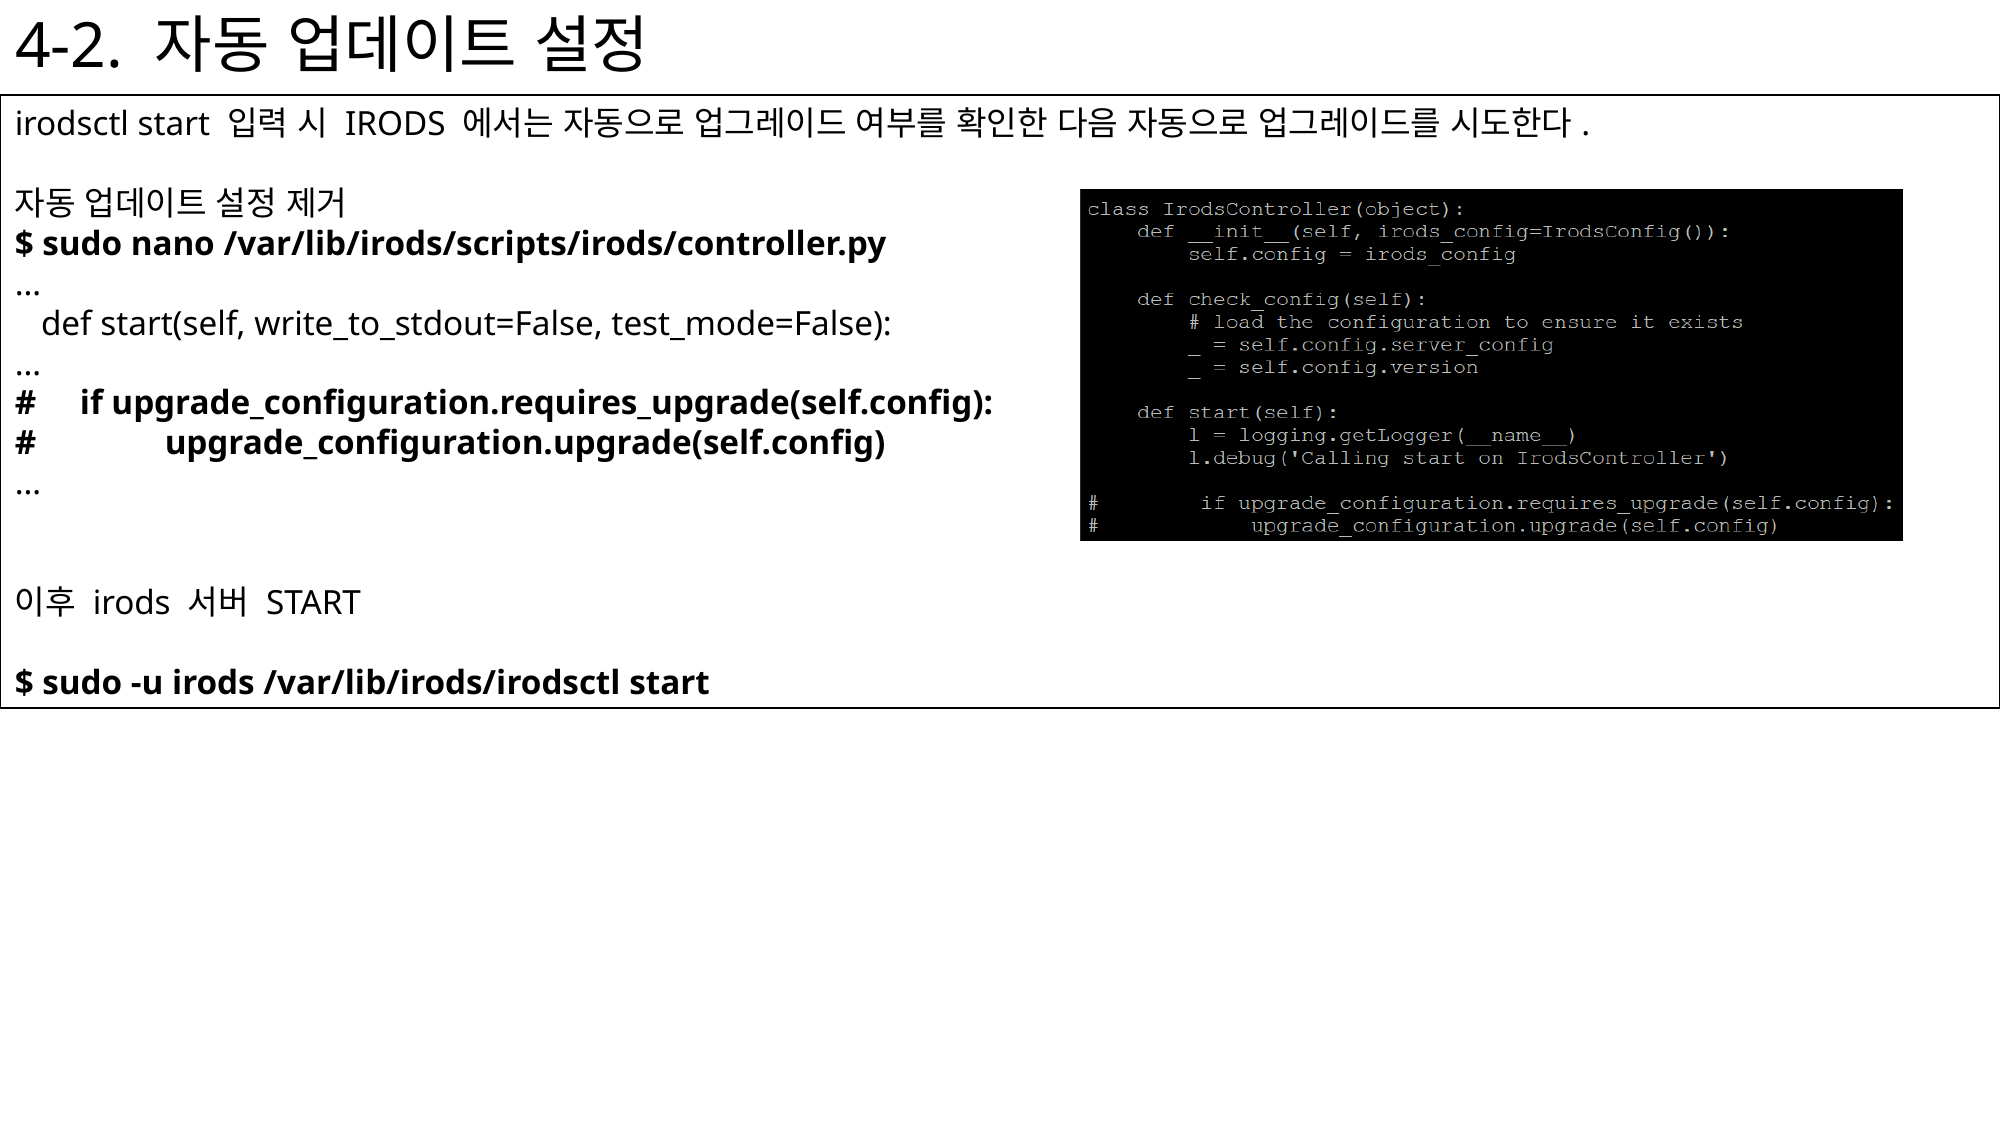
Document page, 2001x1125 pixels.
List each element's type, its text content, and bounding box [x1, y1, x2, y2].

picture [1079, 189, 1903, 541]
text_box irodsctl start 입력 시 IRODS 에서는 자동으로 업그레이드 여부를 확인한 다음 자동으로 업그레이드를 시도한다. 자동 업데이트 설정 제거 $ sudo nano /var/lib/irods/scripts/irods/controller.py … def start(self, write_to_stdout=False, test_mode=False): … # if upgrade_configuration.requires_upgrade(self.config): # upgrade_configuration.upgrade(self.config) … 이후 irods 서버 START $ sudo -u irods /var/lib/irods/irodsctl start [0, 94, 2000, 709]
title 4-2. 자동 업데이트 설정 [0, 0, 1392, 94]
